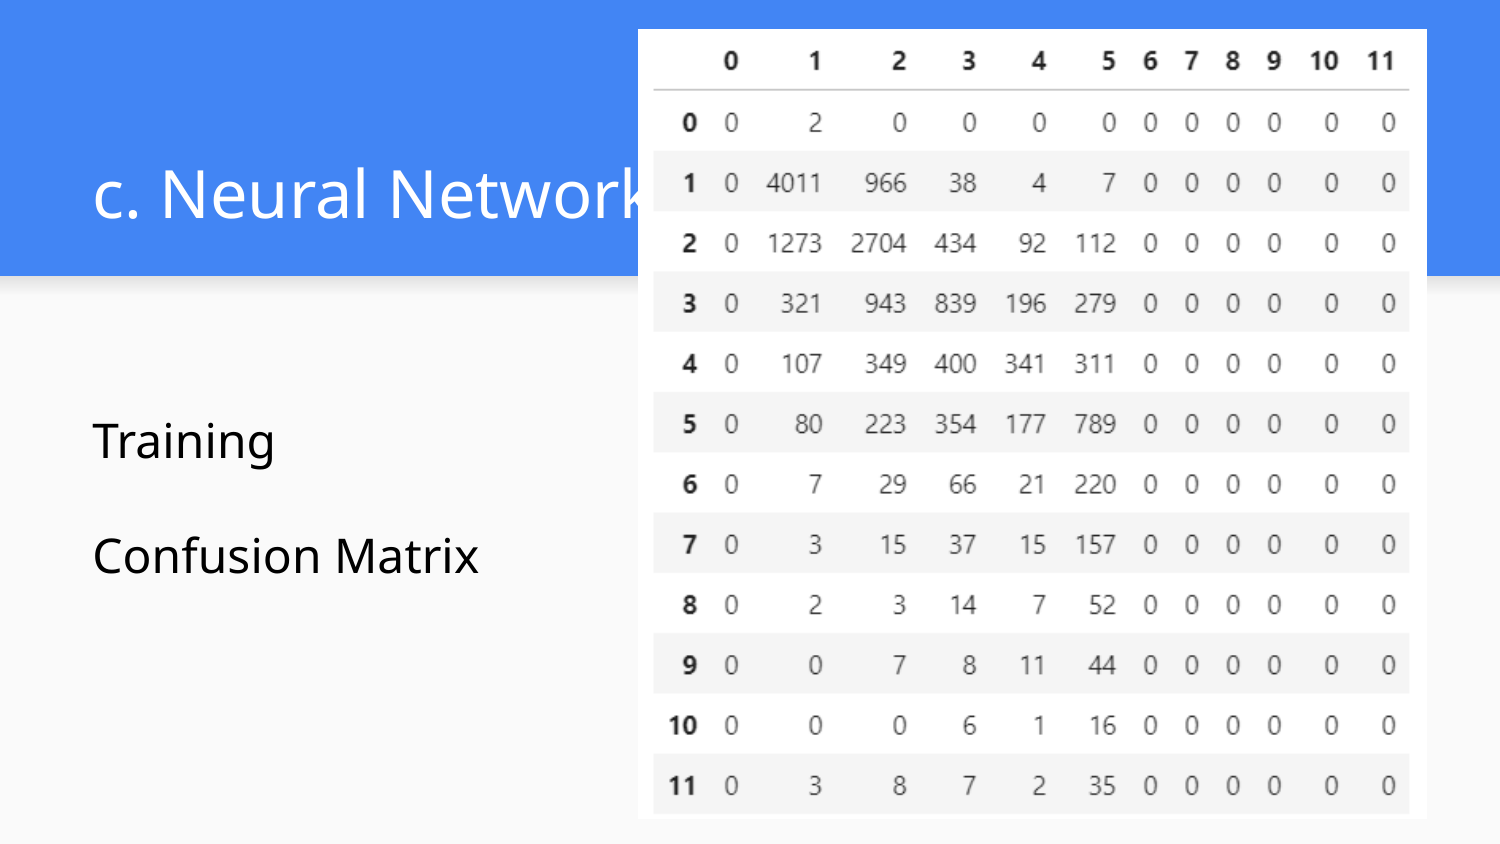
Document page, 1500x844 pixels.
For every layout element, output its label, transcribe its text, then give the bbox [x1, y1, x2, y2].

title c. Neural Network [77, 121, 632, 248]
picture [637, 28, 1427, 819]
text_box Training Confusion Matrix [77, 395, 614, 651]
